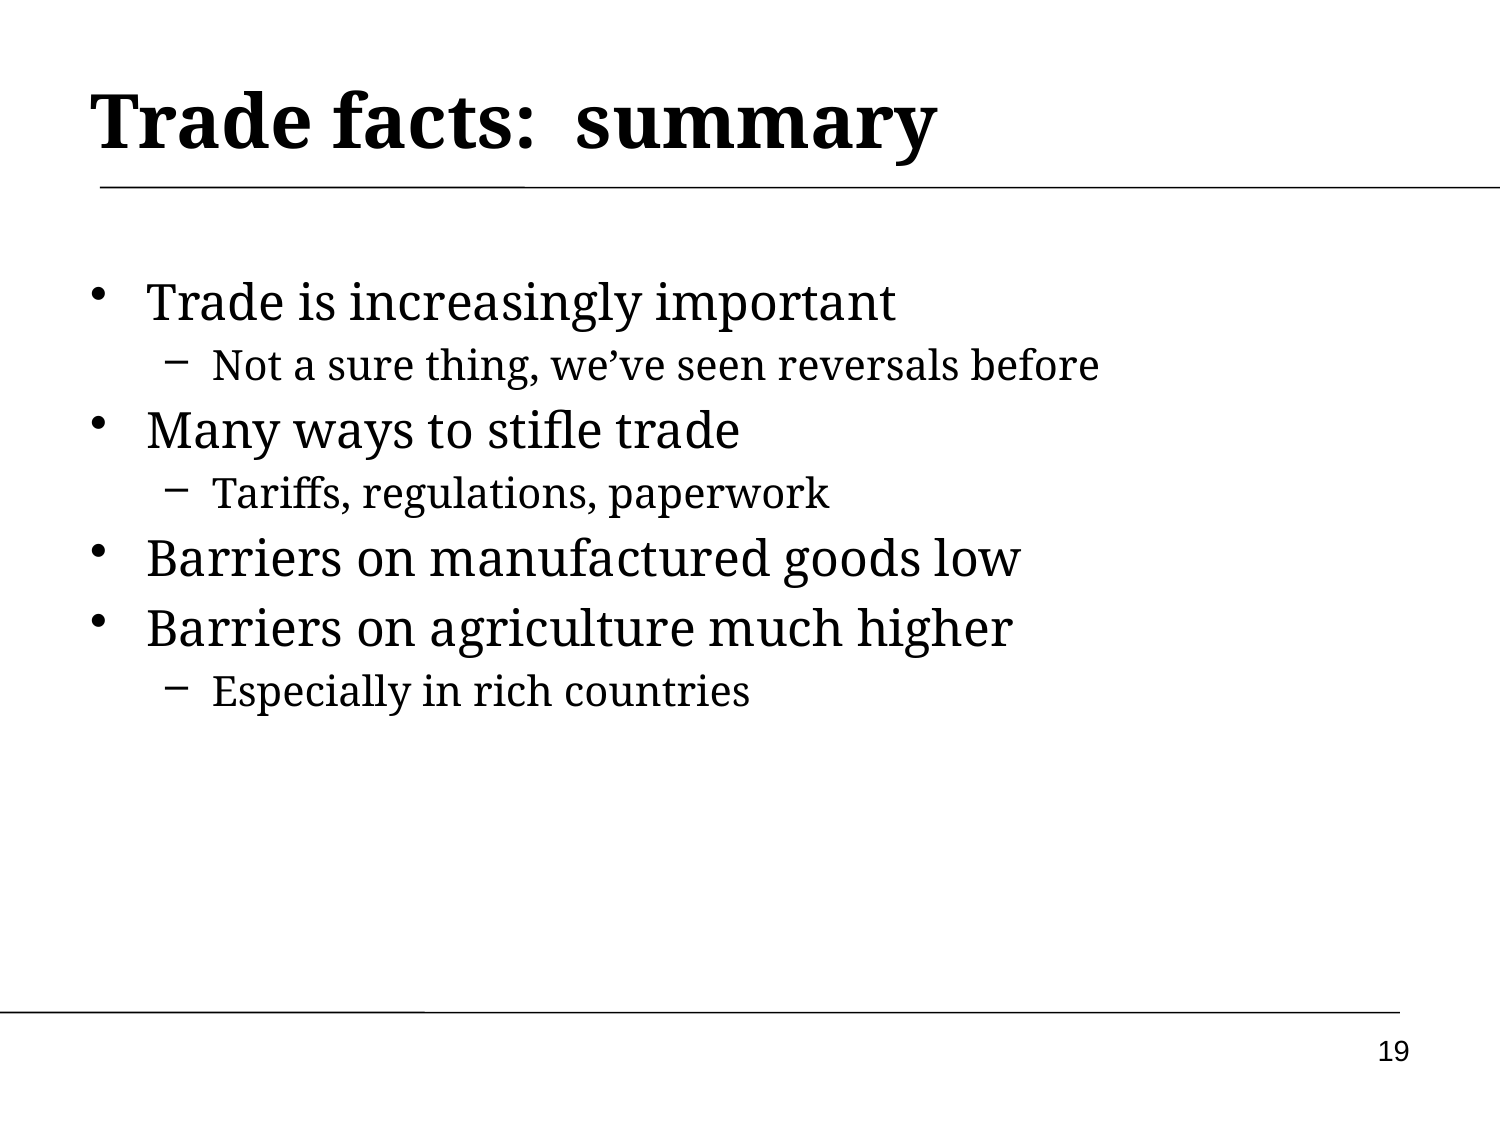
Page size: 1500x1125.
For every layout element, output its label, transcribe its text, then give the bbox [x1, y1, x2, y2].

list Trade is increasingly important Not a sure thing, we’ve seen reversals before Many ways to stifle trade Tariffs, regulations, paperwork Barriers on manufactured goods low Barriers on agriculture much higher Especially in rich countries [74, 262, 1426, 1006]
title Trade facts: summary [74, 49, 1426, 188]
slide_number 19 [1074, 1024, 1426, 1103]
